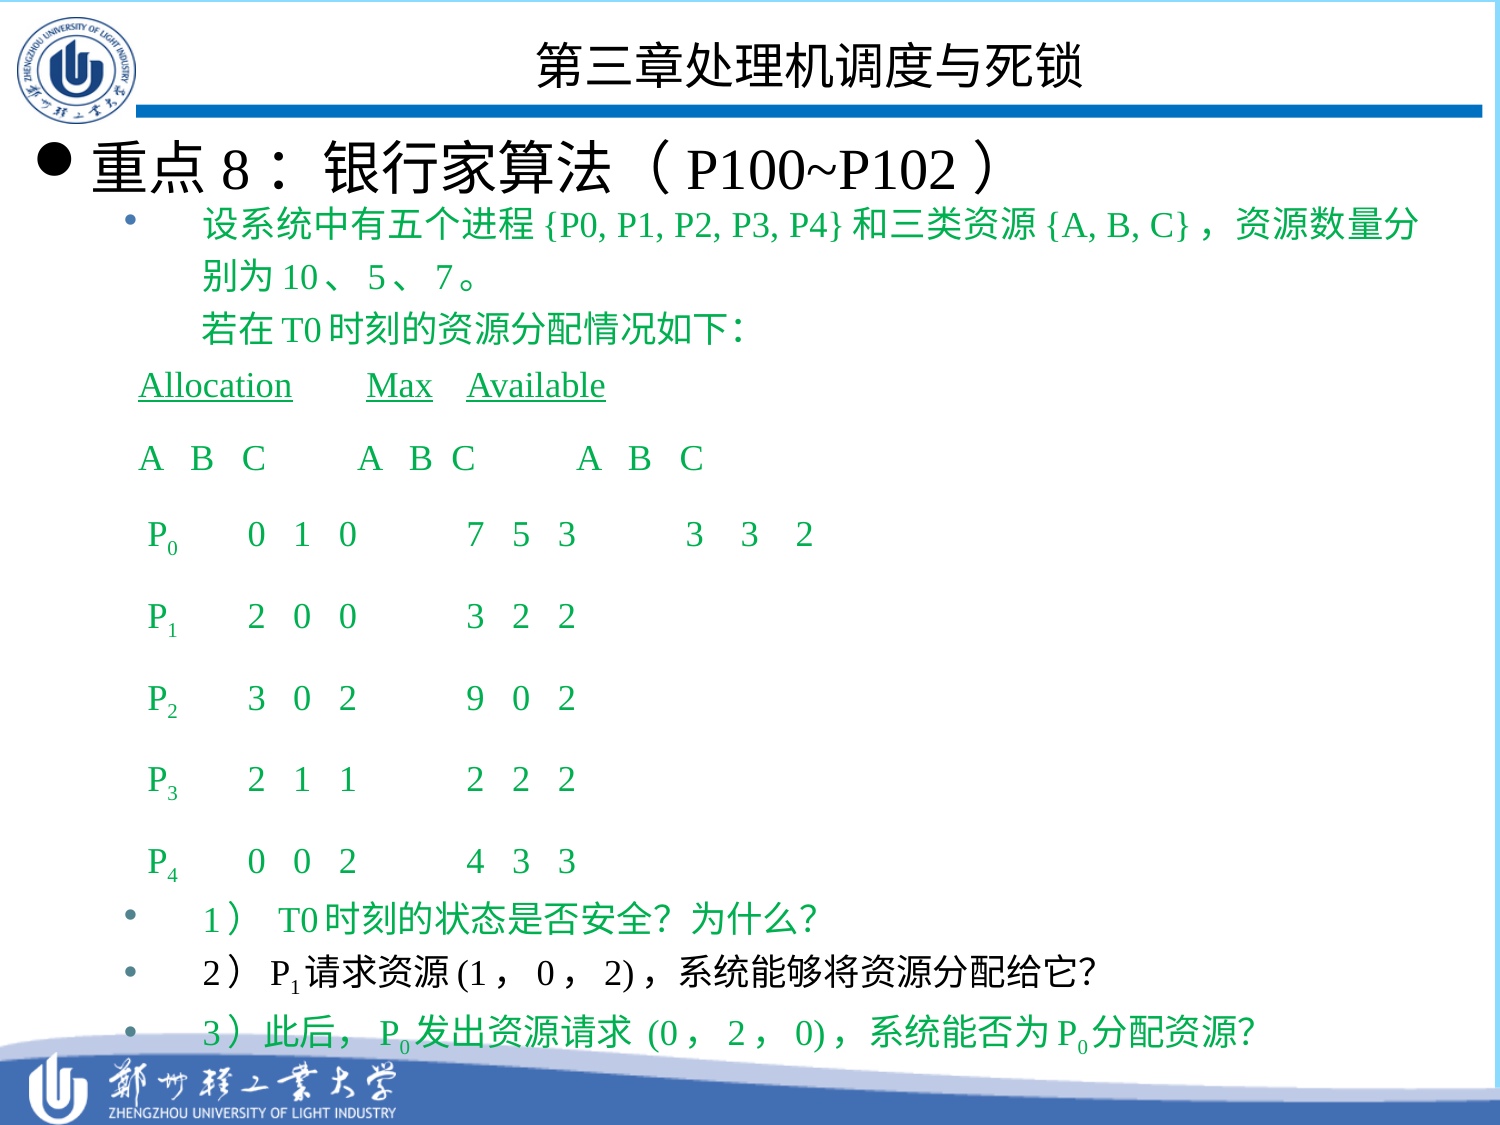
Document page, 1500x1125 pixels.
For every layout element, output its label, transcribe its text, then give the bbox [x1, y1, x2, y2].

picture [0, 1023, 1500, 1125]
title 第三章处理机调度与死锁 [135, 8, 1483, 104]
text_box 设系统中有五个进程{P0, P1, P2, P3, P4}和三类资源{A, B, C}，资源数量分别为10、5、7。 若在T0时刻的资源分配情况如下： Allocation Max Available A B C A B C A B C P0 0 1 0 7 5 3 3 3 2 P1 2 0 0 3 2 2 P2 3 0 2 9 0 2 P3 2 1 1 2 2 2 P4 0 0 2 4 3 3 1） T0时刻的状态是否安全？为什么？ 2）P1请求资源(1，0，2)，系统能够将资源分配给它？ 3）此后，P0发出资源请求 (0，2，0)，系统能否为P0分配资源？ [75, 184, 1436, 1071]
list 重点8：银行家算法（P100~P102） [17, 123, 1483, 1059]
picture [17, 17, 136, 123]
